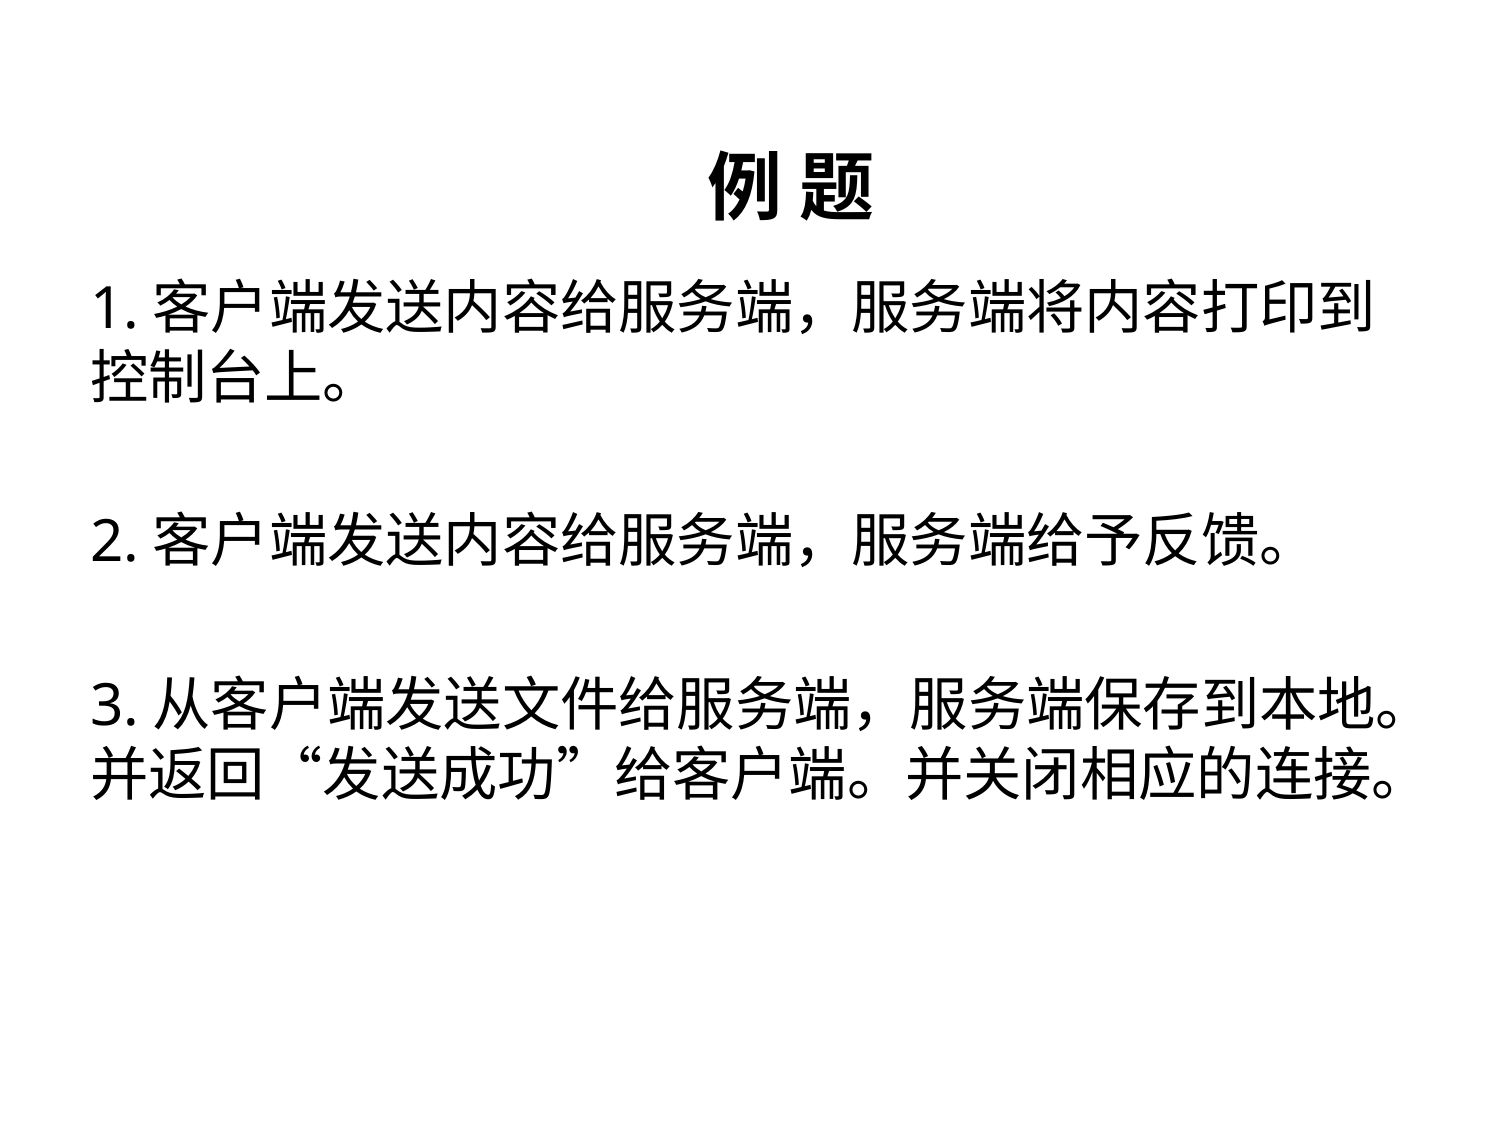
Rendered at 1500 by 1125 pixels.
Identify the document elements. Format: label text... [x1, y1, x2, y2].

title 例 题 [525, 113, 1058, 256]
list 1.客户端发送内容给服务端，服务端将内容打印到控制台上。 2.客户端发送内容给服务端，服务端给予反馈。 3.从客户端发送文件给服务端，服务端保存到本地。并返回“发送成功”给客户端。并关闭相应的连接。 [75, 262, 1425, 1005]
